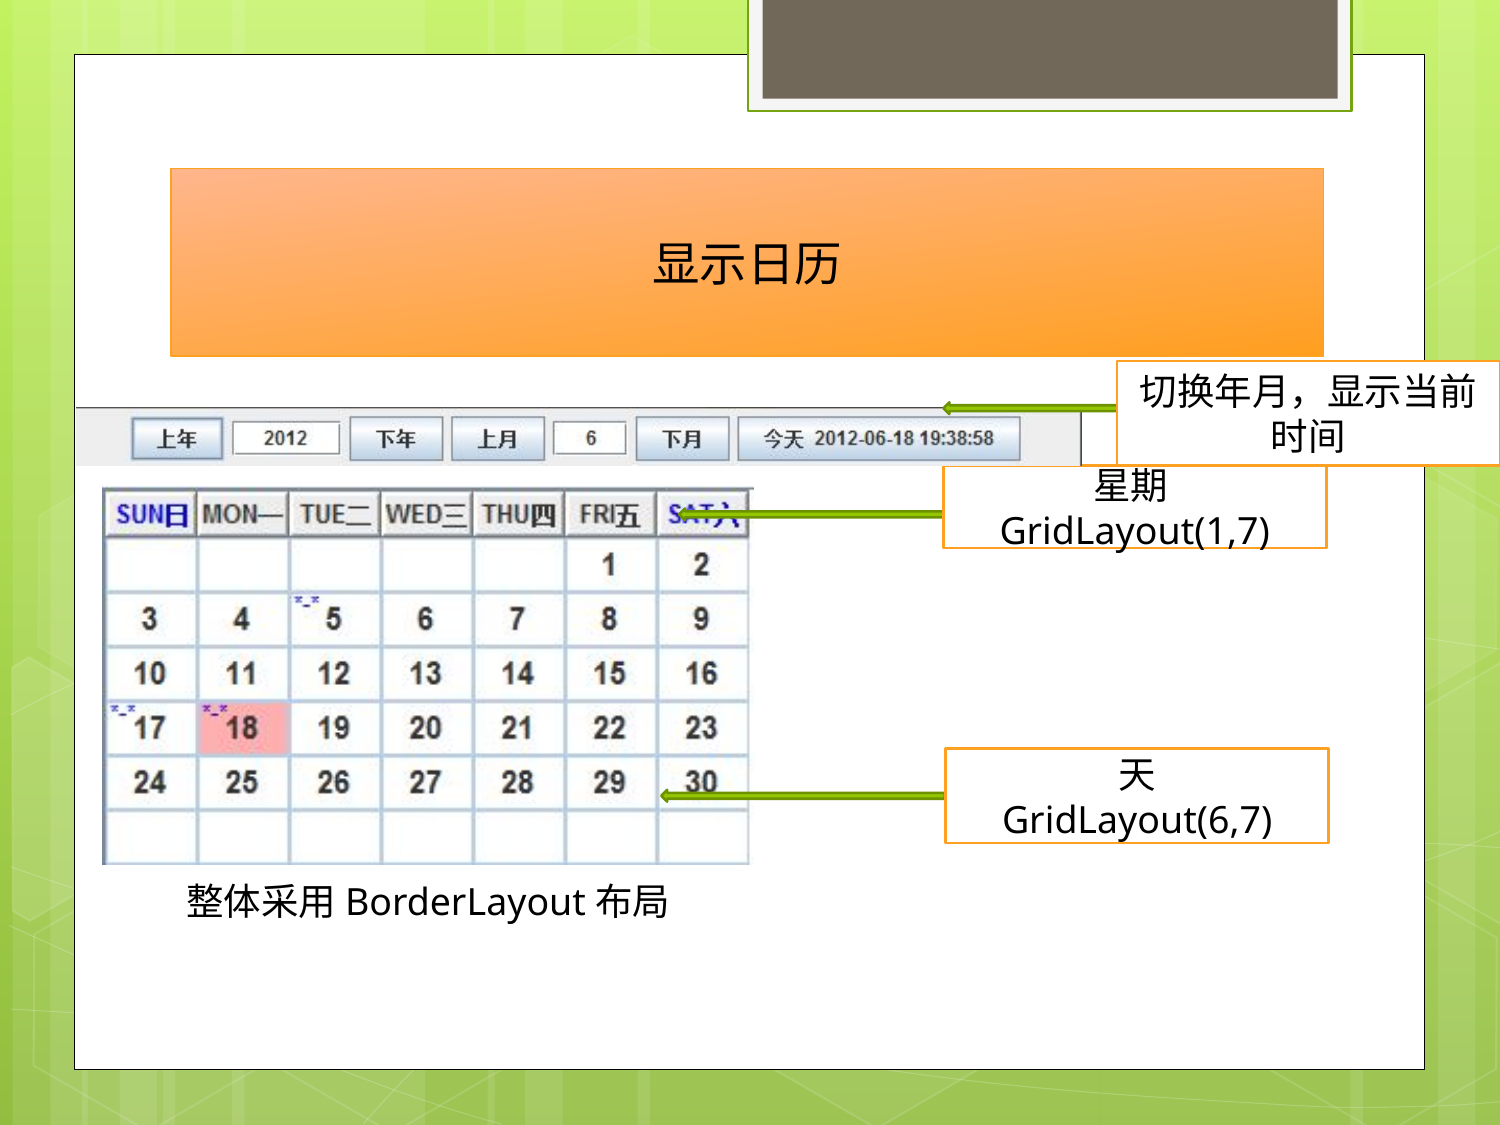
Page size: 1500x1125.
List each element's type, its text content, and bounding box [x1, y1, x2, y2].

text_box 切换年月，显示当前时间 [1116, 360, 1500, 467]
text_box [759, 510, 942, 519]
text_box [944, 401, 1116, 413]
text_box [759, 791, 944, 801]
text_box 星期 GridLayout(1,7) [942, 464, 1328, 549]
text_box 天 GridLayout(6,7) [944, 747, 1330, 844]
title 显示日历 [170, 168, 1324, 357]
text_box 整体采用BorderLayout布局 [171, 873, 685, 931]
picture [102, 486, 754, 865]
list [76, 407, 1082, 466]
